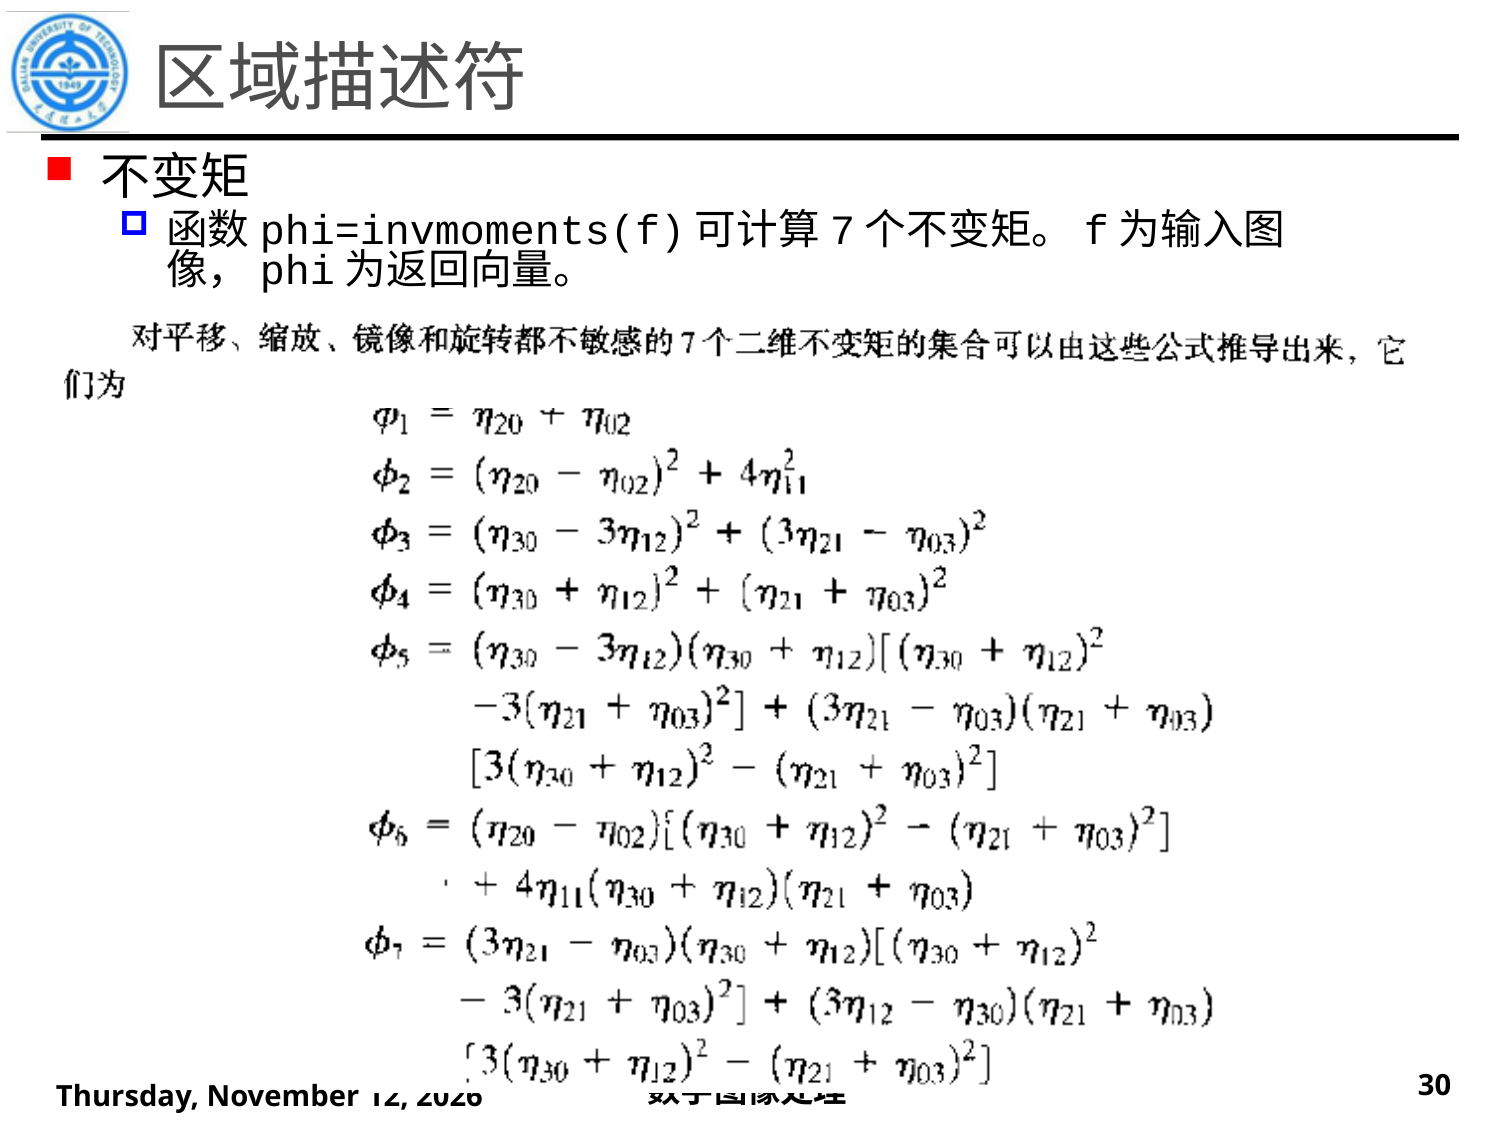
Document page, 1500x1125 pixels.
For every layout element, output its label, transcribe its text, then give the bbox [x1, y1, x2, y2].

list 不变矩 函数phi=invmoments(f)可计算7个不变矩。f为输入图像，phi为返回向量。 [29, 148, 1448, 244]
title 区域描述符 [137, 43, 1457, 128]
picture [64, 313, 1412, 1093]
picture [6, 10, 130, 136]
